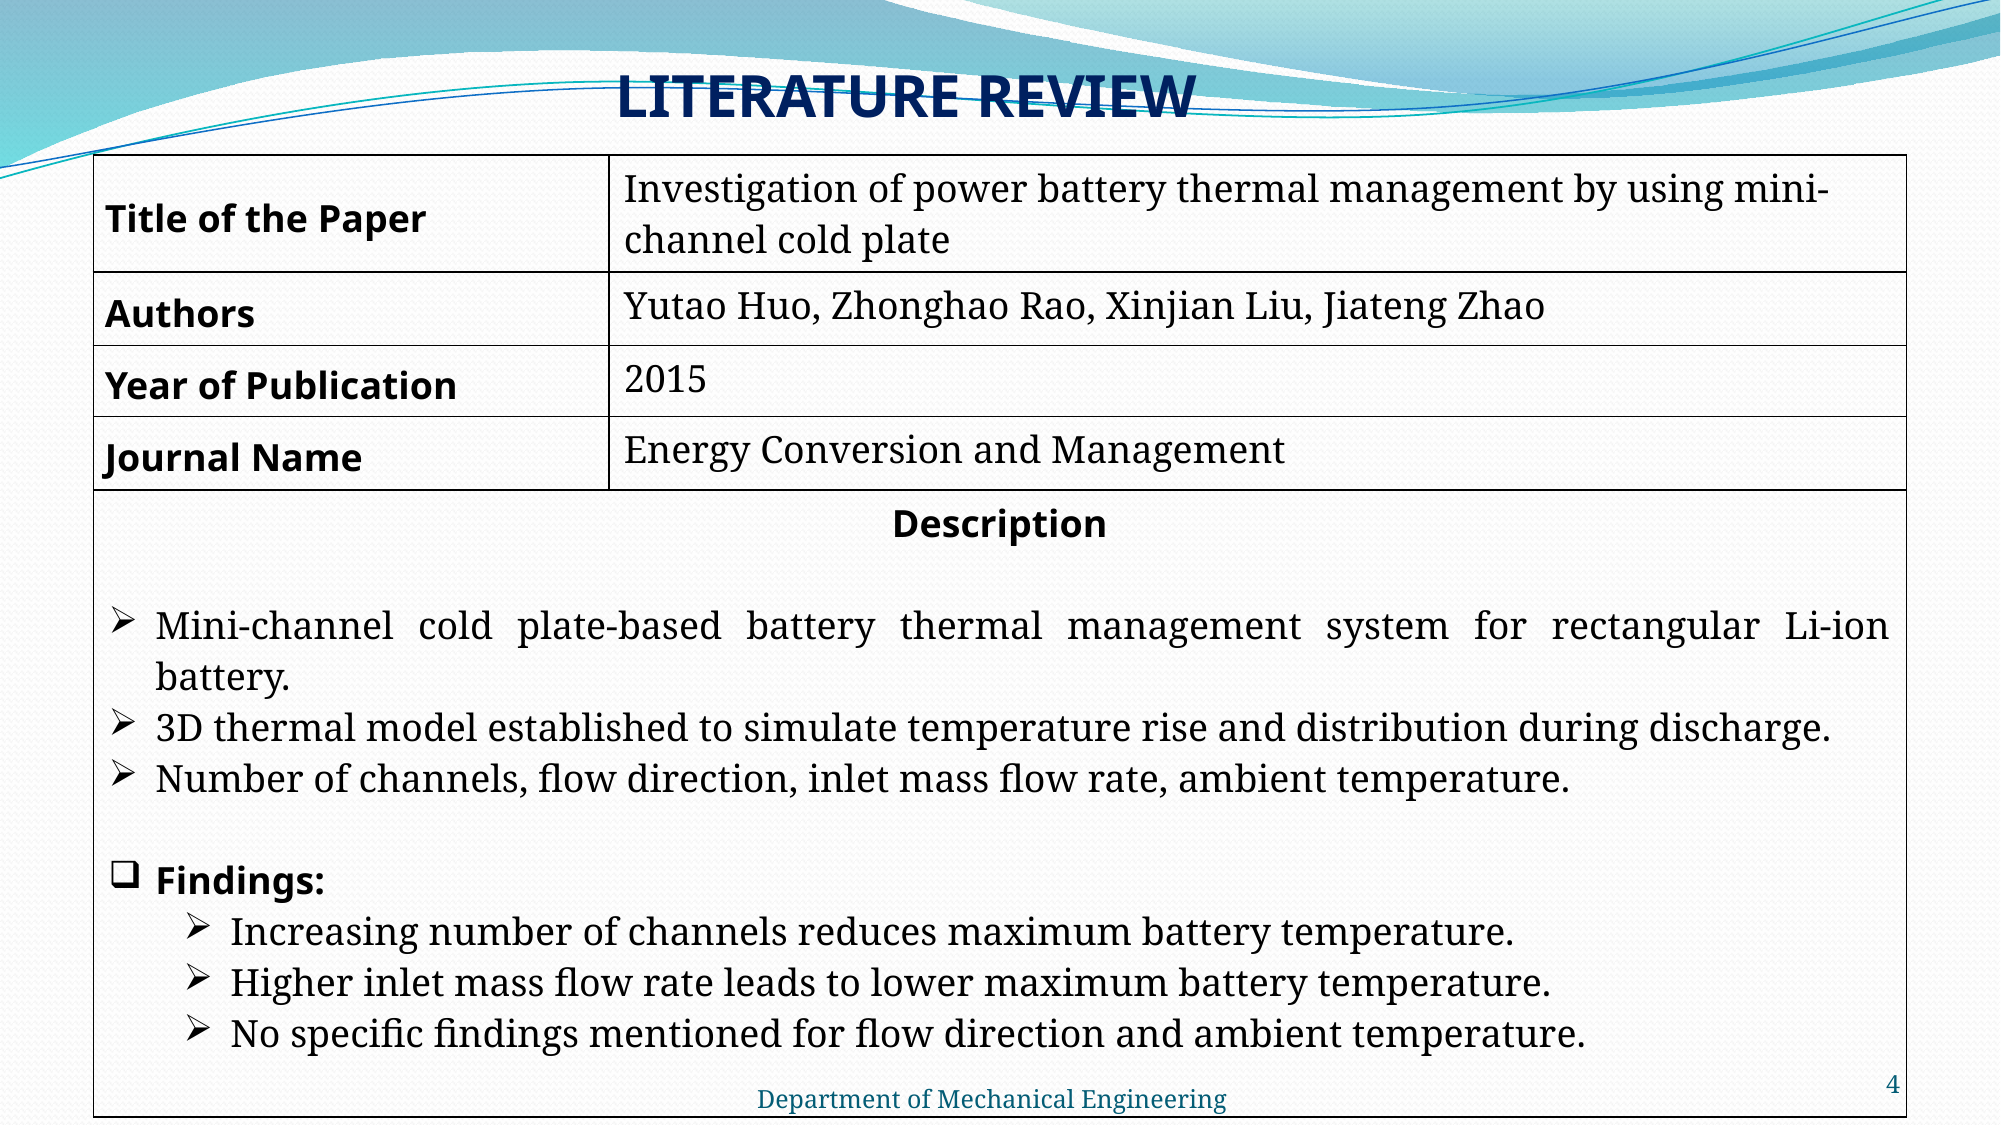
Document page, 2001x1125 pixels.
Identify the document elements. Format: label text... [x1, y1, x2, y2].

table_cell Year of Publication [94, 346, 608, 416]
table_cell Energy Conversion and Management [610, 417, 1906, 489]
table_header Title of the Paper [94, 156, 608, 271]
table_cell Description Mini-channel cold plate-based battery thermal management system for rectangular Li-ion battery. 3D thermal model established to simulate temperature rise and distribution during discharge. Number of channels, flow direction, inlet mass flow rate, ambient temperature. Findings: Increasing number of channels reduces maximum battery temperature. Higher inlet mass flow rate leads to lower maximum battery temperature. No specific findings mentioned for flow direction and ambient temperature. [94, 491, 1906, 1116]
table_cell Yutao Huo, Zhonghao Rao, Xinjian Liu, Jiateng Zhao [610, 273, 1906, 345]
text_box LITERATURE REVIEW [601, 52, 1399, 137]
table_header Investigation of power battery thermal management by using mini-channel cold plate [610, 156, 1906, 271]
table_cell Journal Name [94, 417, 608, 489]
table_cell 2015 [610, 346, 1906, 416]
table_cell Authors [94, 273, 608, 345]
